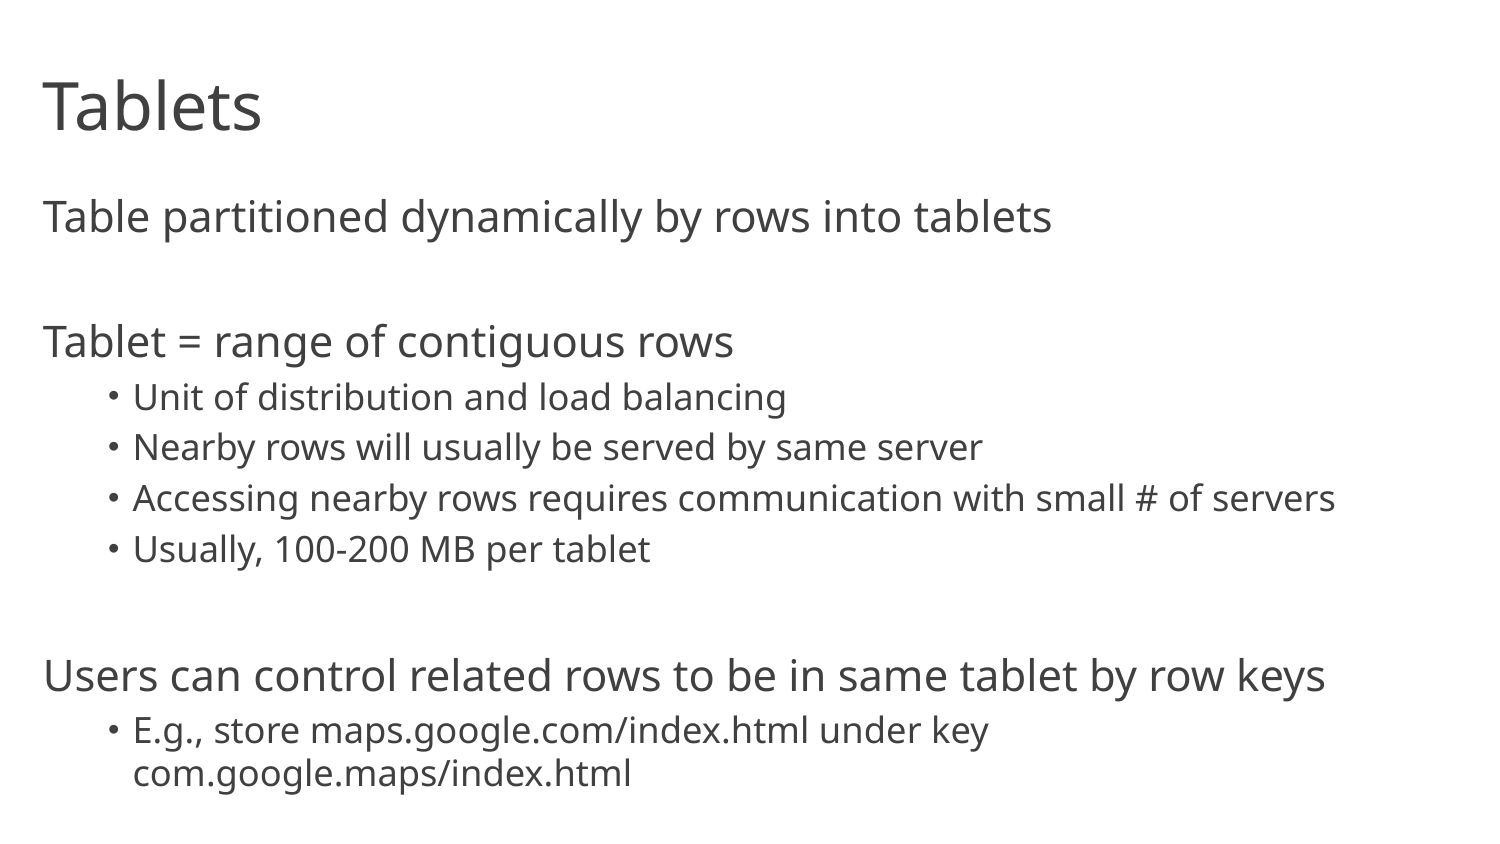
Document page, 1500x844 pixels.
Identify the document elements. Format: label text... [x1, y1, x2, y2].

list Table partitioned dynamically by rows into tablets Tablet = range of contiguous rows Unit of distribution and load balancing Nearby rows will usually be served by same server Accessing nearby rows requires communication with small # of servers Usually, 100-200 MB per tablet Users can control related rows to be in same tablet by row keys E.g., store maps.google.com/index.html under key com.google.maps/index.html [27, 181, 1480, 809]
title Tablets [27, 33, 1480, 175]
